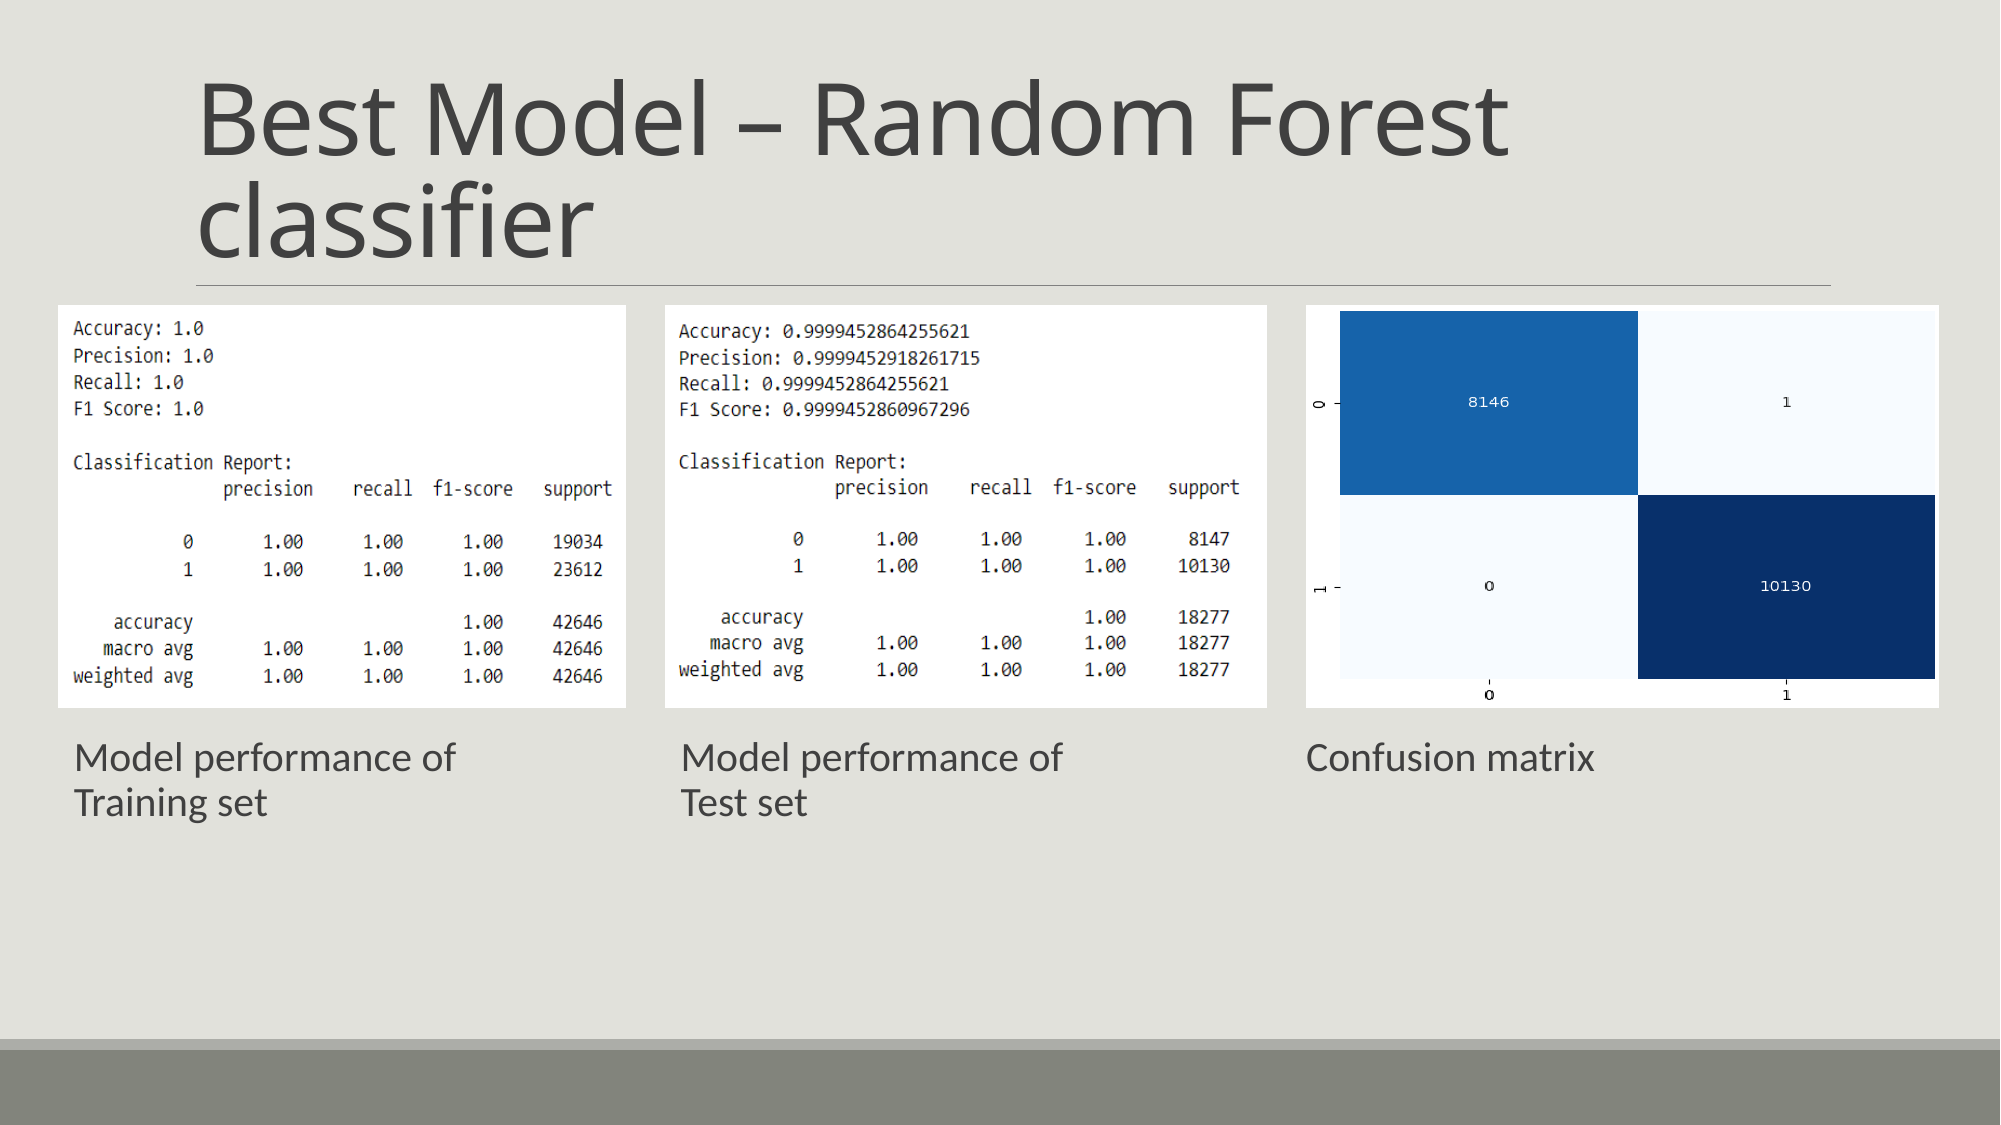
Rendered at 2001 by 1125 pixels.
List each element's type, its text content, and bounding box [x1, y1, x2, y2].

list Model performance of Training set [58, 728, 525, 963]
picture [665, 304, 1267, 708]
text_box Model performance of Test set [665, 727, 1132, 962]
title Best Model – Random Forest classifier [180, 47, 1830, 285]
text_box Confusion matrix [1306, 727, 1773, 962]
picture [1305, 304, 1939, 708]
picture [58, 305, 627, 708]
